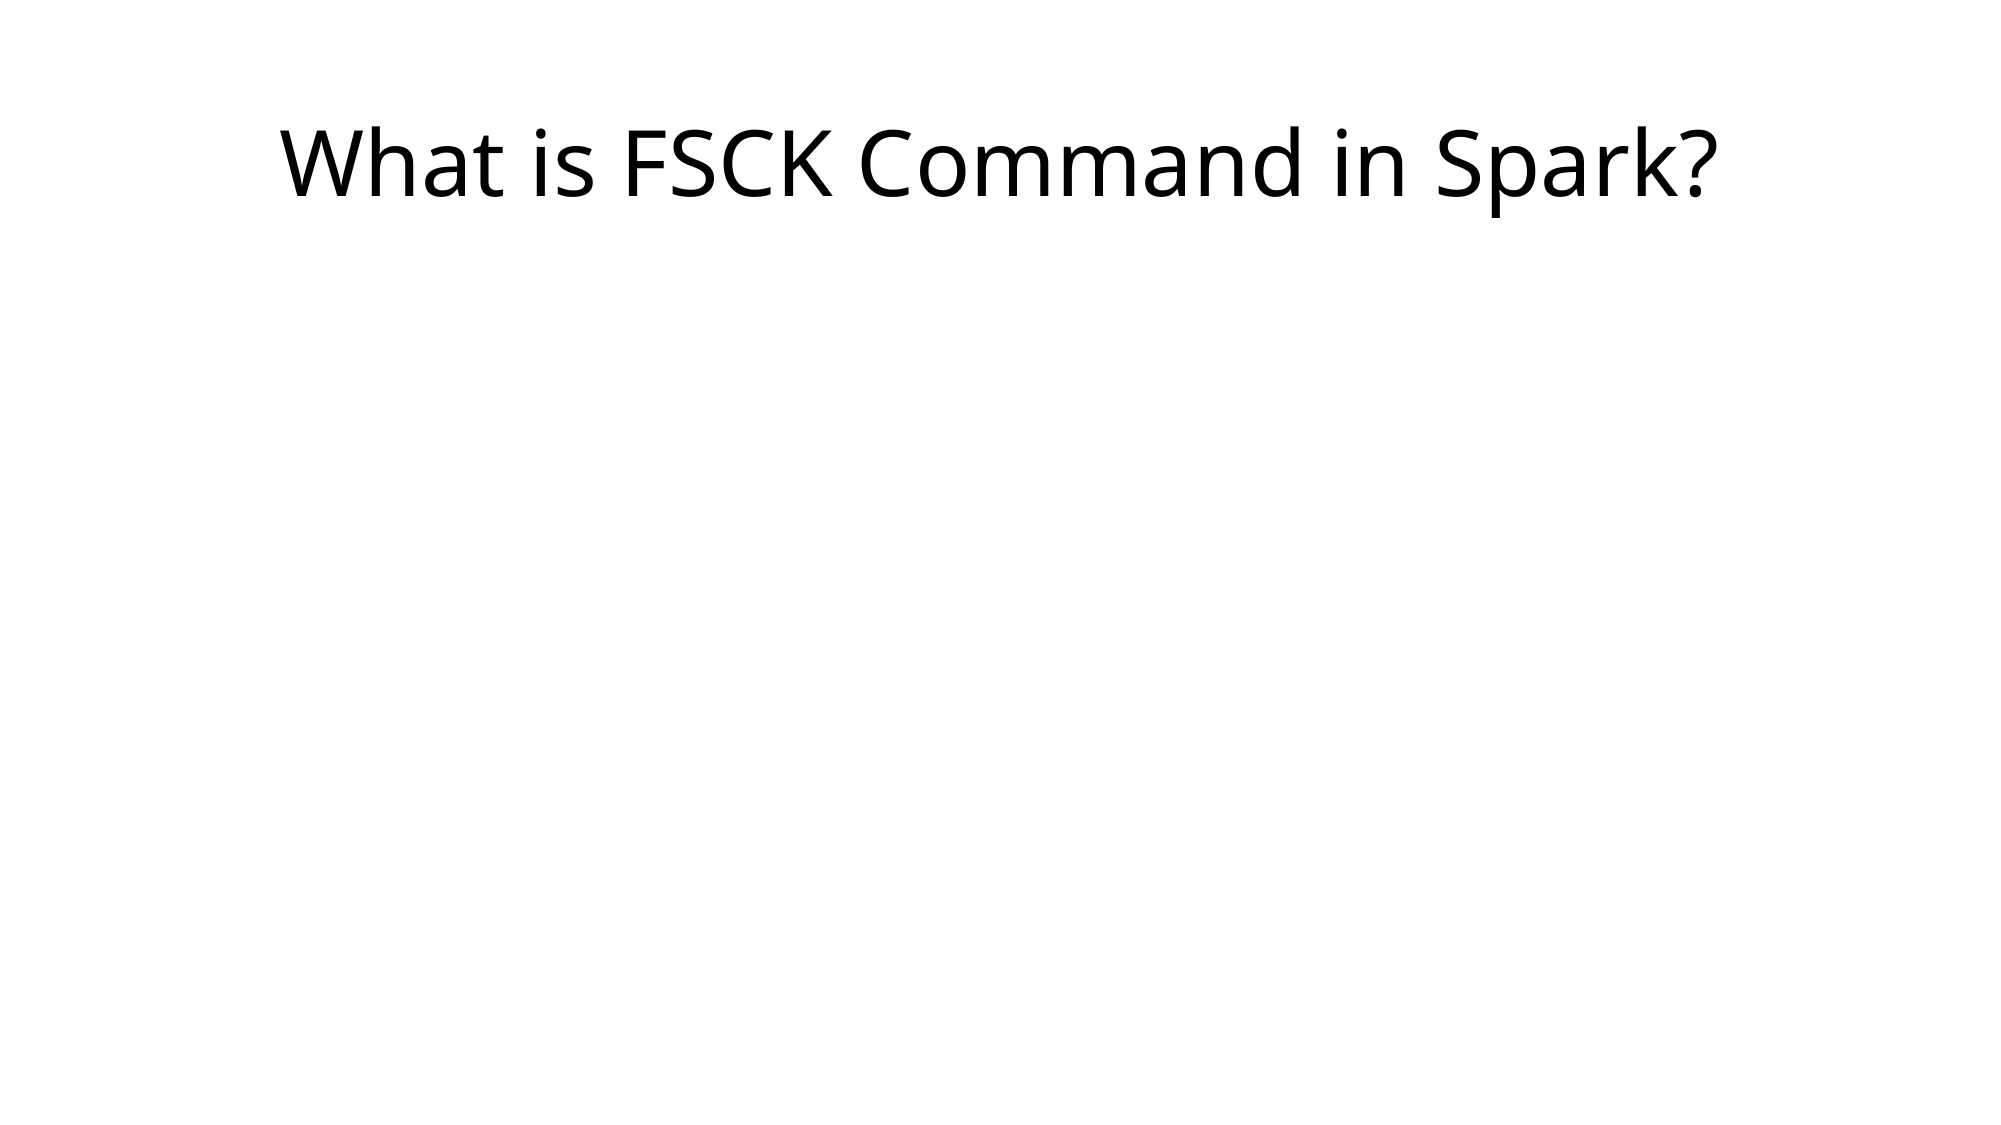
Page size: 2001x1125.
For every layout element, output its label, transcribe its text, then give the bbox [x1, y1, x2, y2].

title What is FSCK Command in Spark? [0, 0, 2000, 335]
